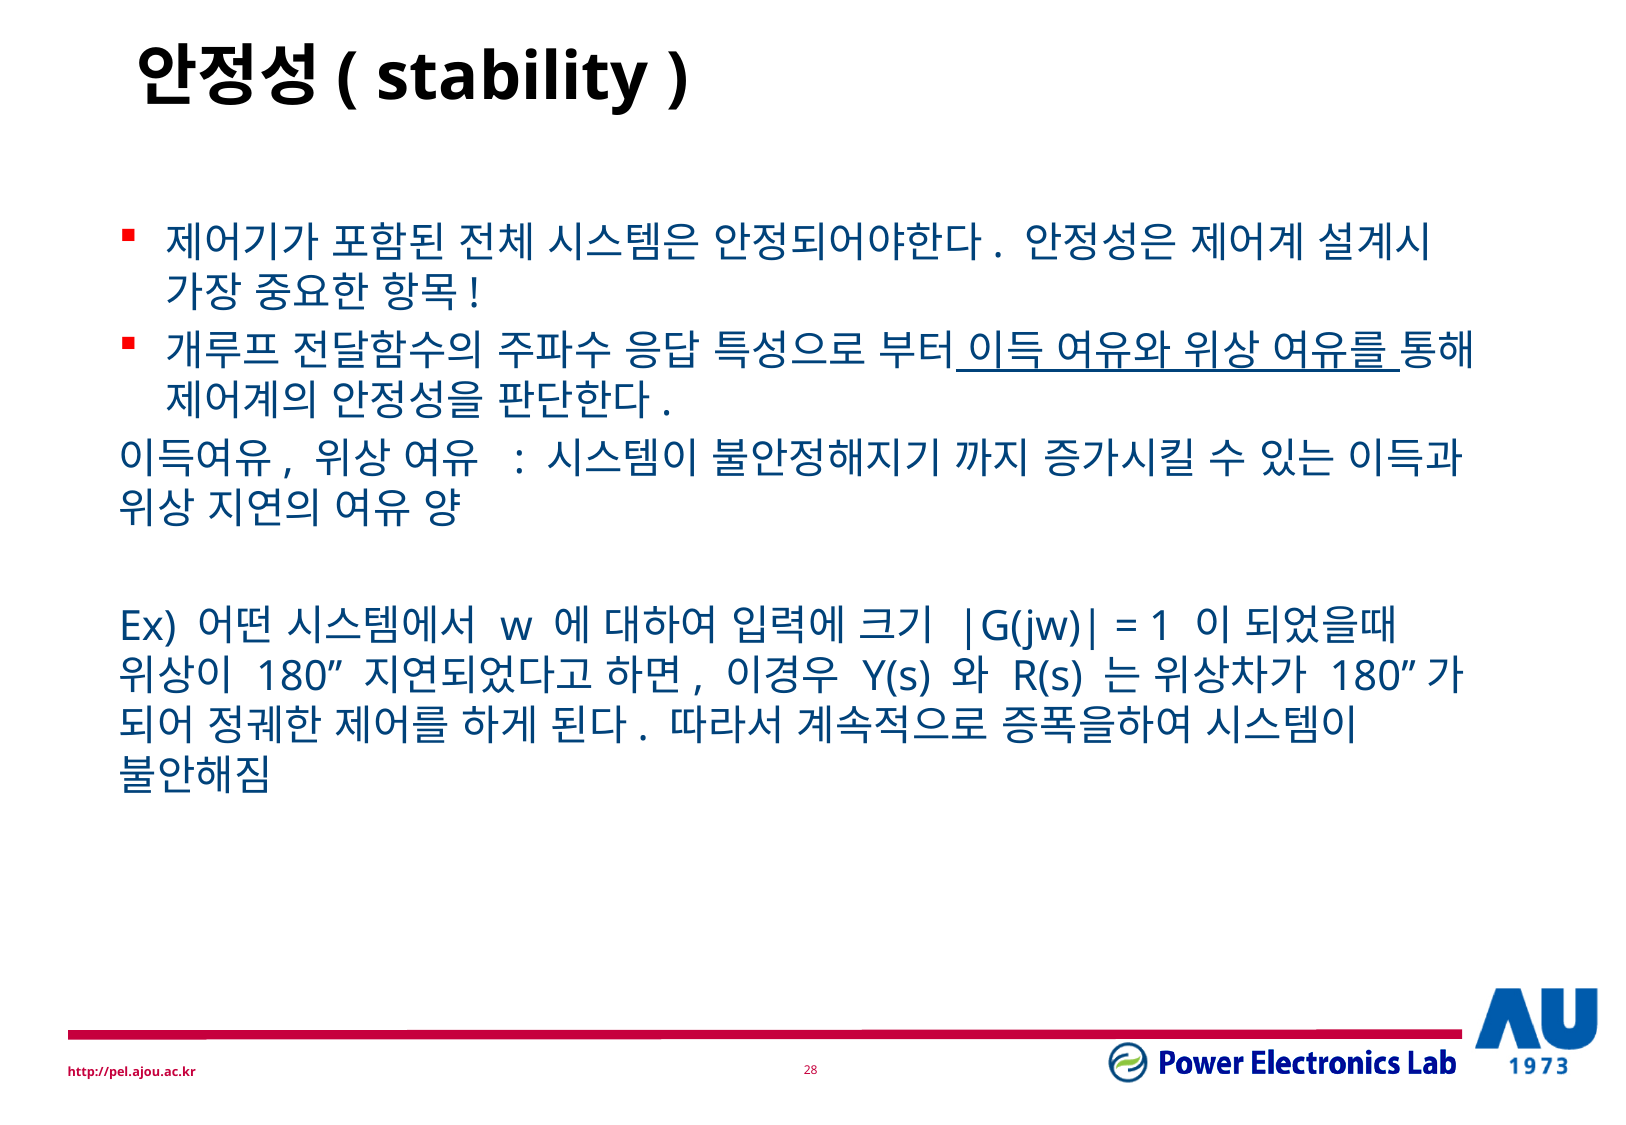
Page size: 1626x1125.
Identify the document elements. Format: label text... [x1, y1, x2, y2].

picture [1107, 1041, 1155, 1084]
slide_number 27 [768, 1040, 853, 1096]
picture [1469, 984, 1610, 1079]
list 제어기가 포함된 전체 시스템은 안정되어야한다. 안정성은 제어계 설계시 가장 중요한 항목! 개루프 전달함수의 주파수 응답 특성으로 부터 이득 여유와 위상 여유를 통해 제어계의 안정성을 판단한다. 이득여유, 위상 여유 : 시스템이 불안정해지기 까지 증가시킬 수 있는 이득과 위상 지연의 여유 양 Ex) 어떤 시스템에서 w 에 대하여 입력에 크기 |G(jw)| = 1 이 되었을때 위상이 180’’ 지연되었다고 하면, 이경우 Y(s) 와 R(s) 는 위상차가 180’’가 되어 정궤한 제어를 하게 된다. 따라서 계속적으로 증폭을하여 시스템이 불안해짐 [103, 207, 1517, 965]
picture [1158, 1046, 1456, 1077]
title 안정성( stability ) [120, 27, 1475, 118]
